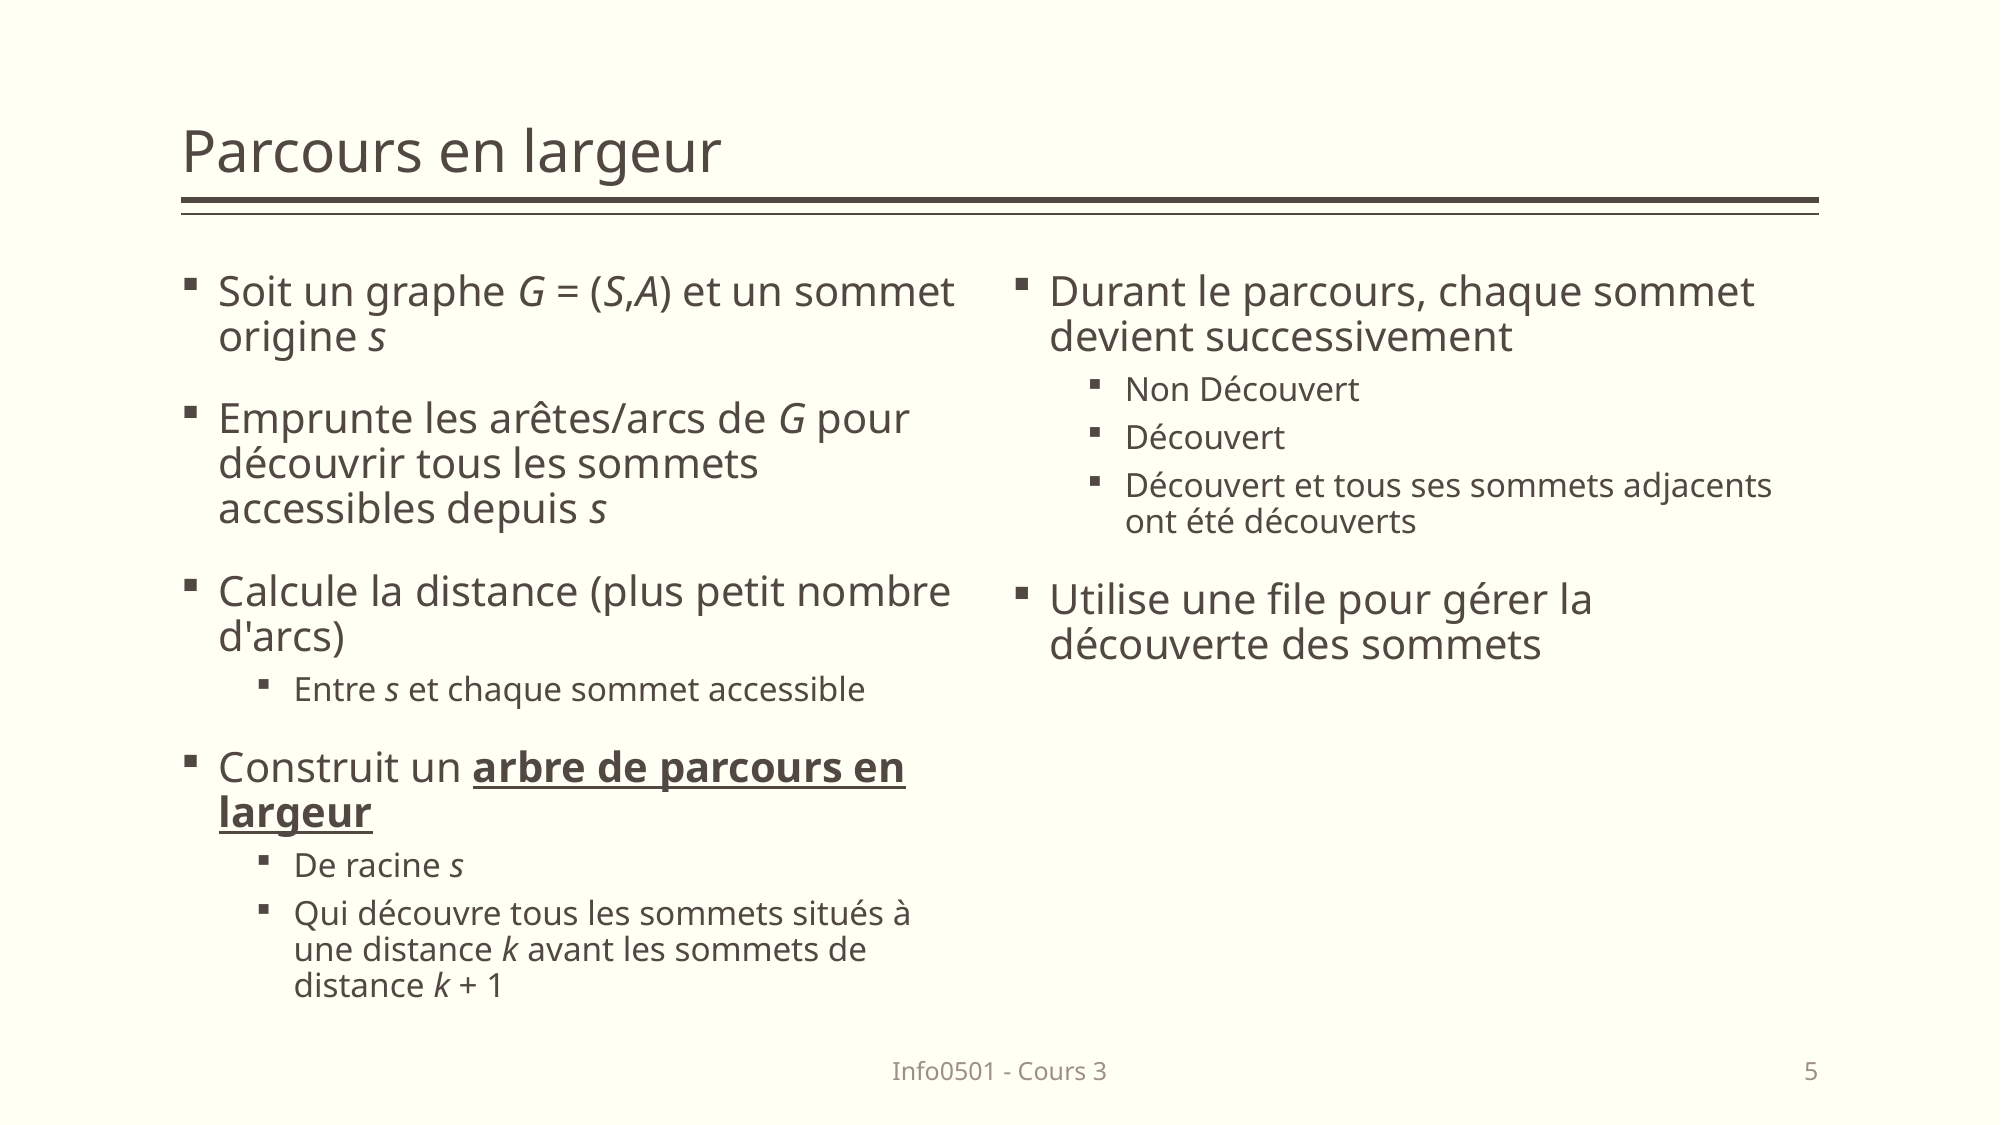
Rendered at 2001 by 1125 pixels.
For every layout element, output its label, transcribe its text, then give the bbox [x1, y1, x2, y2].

title Parcours en largeur [181, 12, 1819, 193]
footer Info0501 - Cours 3 [481, 1042, 1518, 1103]
list Durant le parcours, chaque sommet devient successivement Non Découvert Découvert Découvert et tous ses sommets adjacents ont été découverts Utilise une file pour gérer la découverte des sommets [1012, 262, 1819, 1013]
slide_number 5 [1518, 1042, 1819, 1103]
list Soit un graphe G = (S,A) et un sommet origine s Emprunte les arêtes/arcs de G pour découvrir tous les sommets accessibles depuis s Calcule la distance (plus petit nombre d'arcs) Entre s et chaque sommet accessible Construit un arbre de parcours en largeur De racine s Qui découvre tous les sommets situés à une distance k avant les sommets de distance k + 1 [181, 262, 958, 1013]
